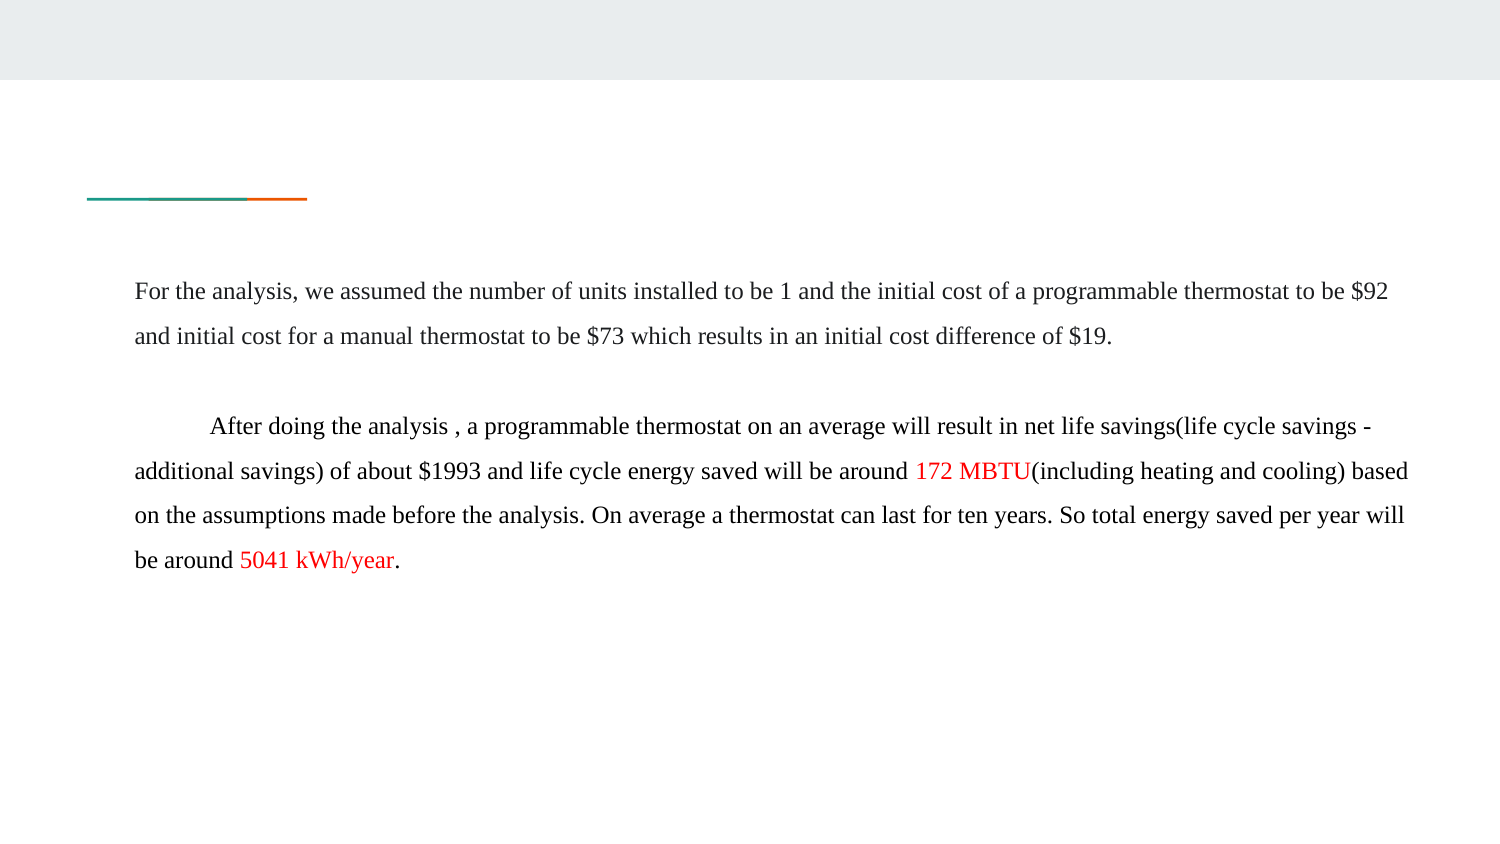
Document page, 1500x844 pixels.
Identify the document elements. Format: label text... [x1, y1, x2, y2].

list For the analysis, we assumed the number of units installed to be 1 and the initial cost of a programmable thermostat to be $92 and initial cost for a manual thermostat to be $73 which results in an initial cost difference of $19. After doing the analysis , a programmable thermostat on an average will result in net life savings(life cycle savings - additional savings) of about $1993 and life cycle energy saved will be around 172 MBTU(including heating and cooling) based on the assumptions made before the analysis. On average a thermostat can last for ten years. So total energy saved per year will be around 5041 kWh/year. [119, 244, 1439, 749]
